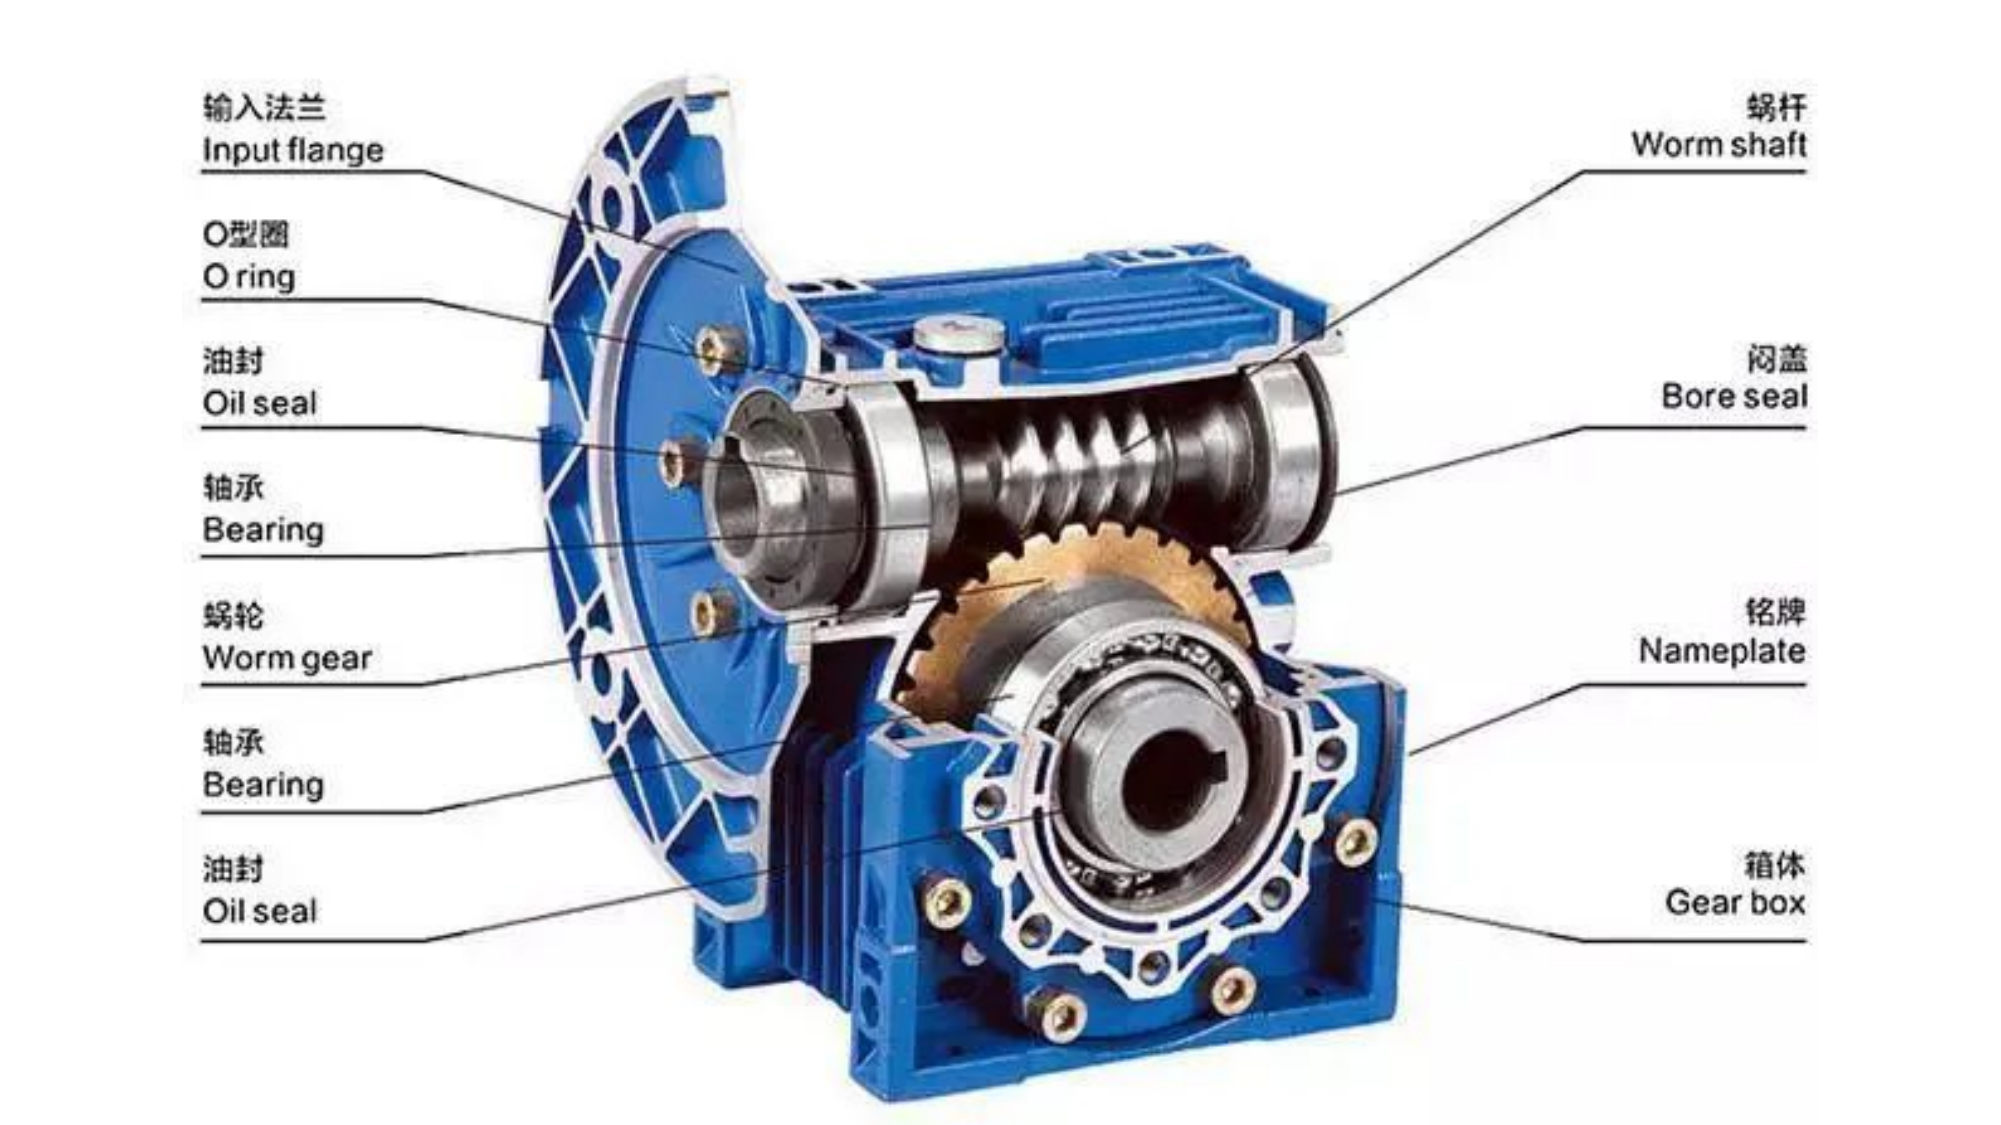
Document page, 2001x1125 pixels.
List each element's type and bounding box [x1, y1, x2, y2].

picture [181, 0, 1819, 1125]
